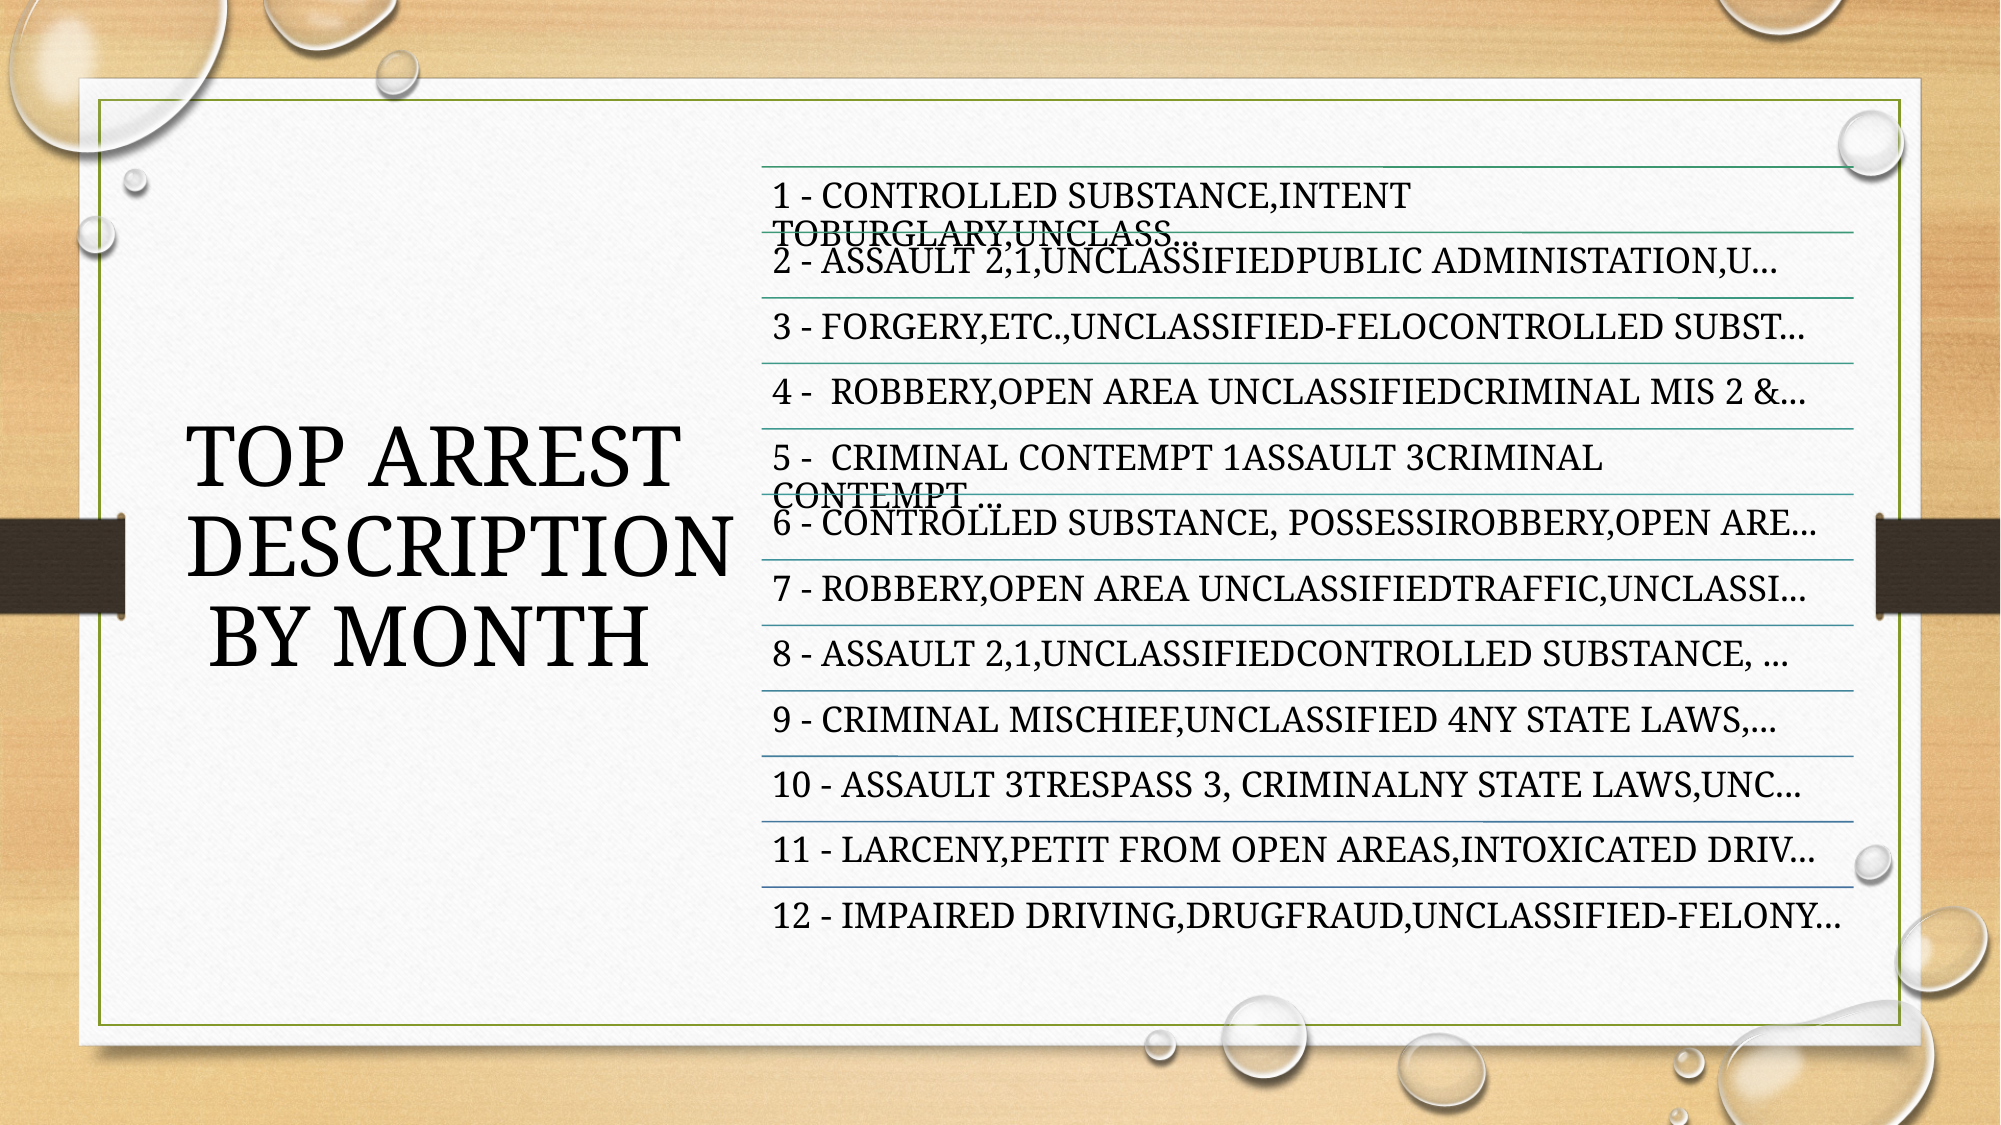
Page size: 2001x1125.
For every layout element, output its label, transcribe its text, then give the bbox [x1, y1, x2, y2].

picture [0, 0, 2001, 1125]
text_box TOP Arrest description by MONTH [170, 166, 761, 933]
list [761, 166, 1854, 954]
